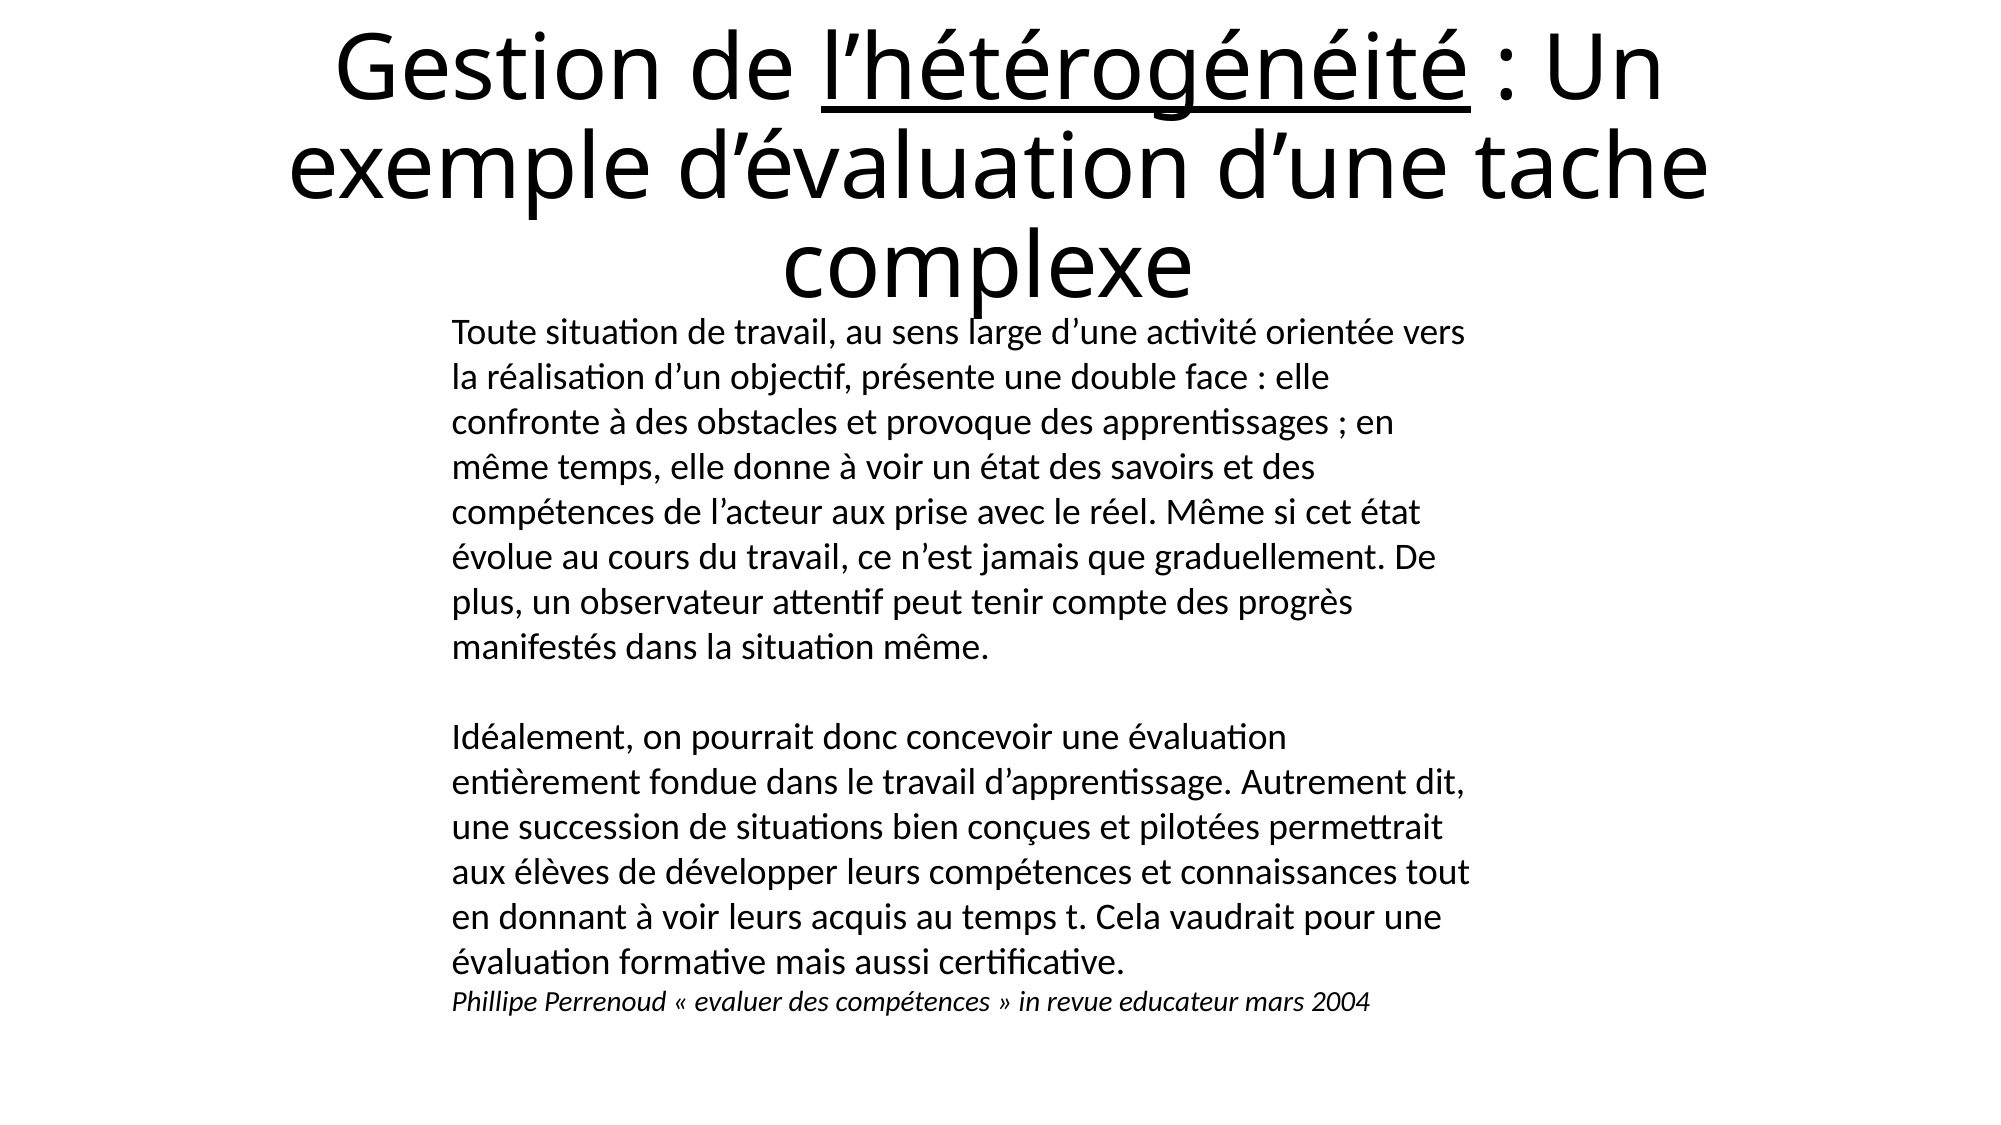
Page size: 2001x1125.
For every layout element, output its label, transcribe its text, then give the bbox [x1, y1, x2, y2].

text_box Toute situation de travail, au sens large d’une activité orientée vers la réalisation d’un objectif, présente une double face : elle confronte à des obstacles et provoque des apprentissages ; en même temps, elle donne à voir un état des savoirs et des compétences de l’acteur aux prise avec le réel. Même si cet état évolue au cours du travail, ce n’est jamais que graduellement. De plus, un observateur attentif peut tenir compte des progrès manifestés dans la situation même. Idéalement, on pourrait donc concevoir une évaluation entièrement fondue dans le travail d’apprentissage. Autrement dit, une succession de situations bien conçues et pilotées permettrait aux élèves de développer leurs compétences et connaissances tout en donnant à voir leurs acquis au temps t. Cela vaudrait pour une évaluation formative mais aussi certificative. Phillipe Perrenoud « evaluer des compétences » in revue educateur mars 2004 [436, 299, 1500, 1025]
title Gestion de l’hétérogénéité : Un exemple d’évaluation d’une tache complexe [137, 59, 1863, 278]
